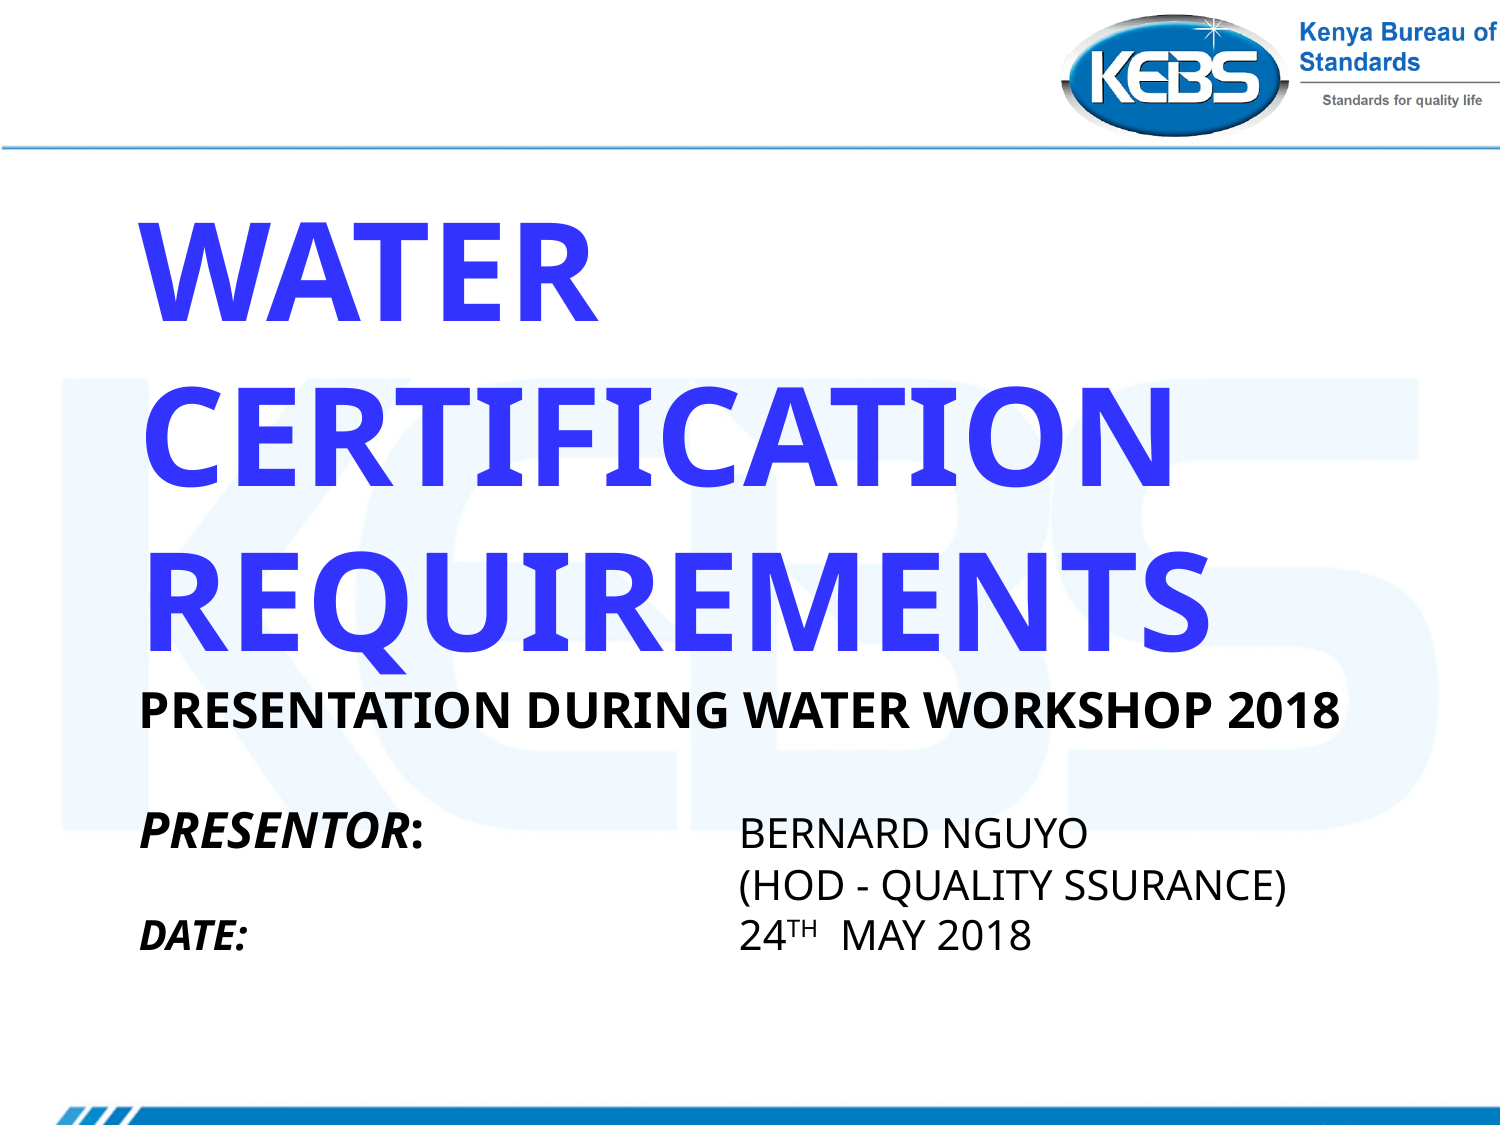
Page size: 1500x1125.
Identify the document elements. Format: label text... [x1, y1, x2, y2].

title WATER CERTIFICATION REQUIREMENTS PRESENTATION DURING WATER WORKSHOP 2018 PRESENTOR: BERNARD NGUYO (HOD - QUALITY SSURANCE) DATE: 24TH MAY 2018 [123, 207, 1471, 1095]
picture [0, 0, 1500, 1125]
